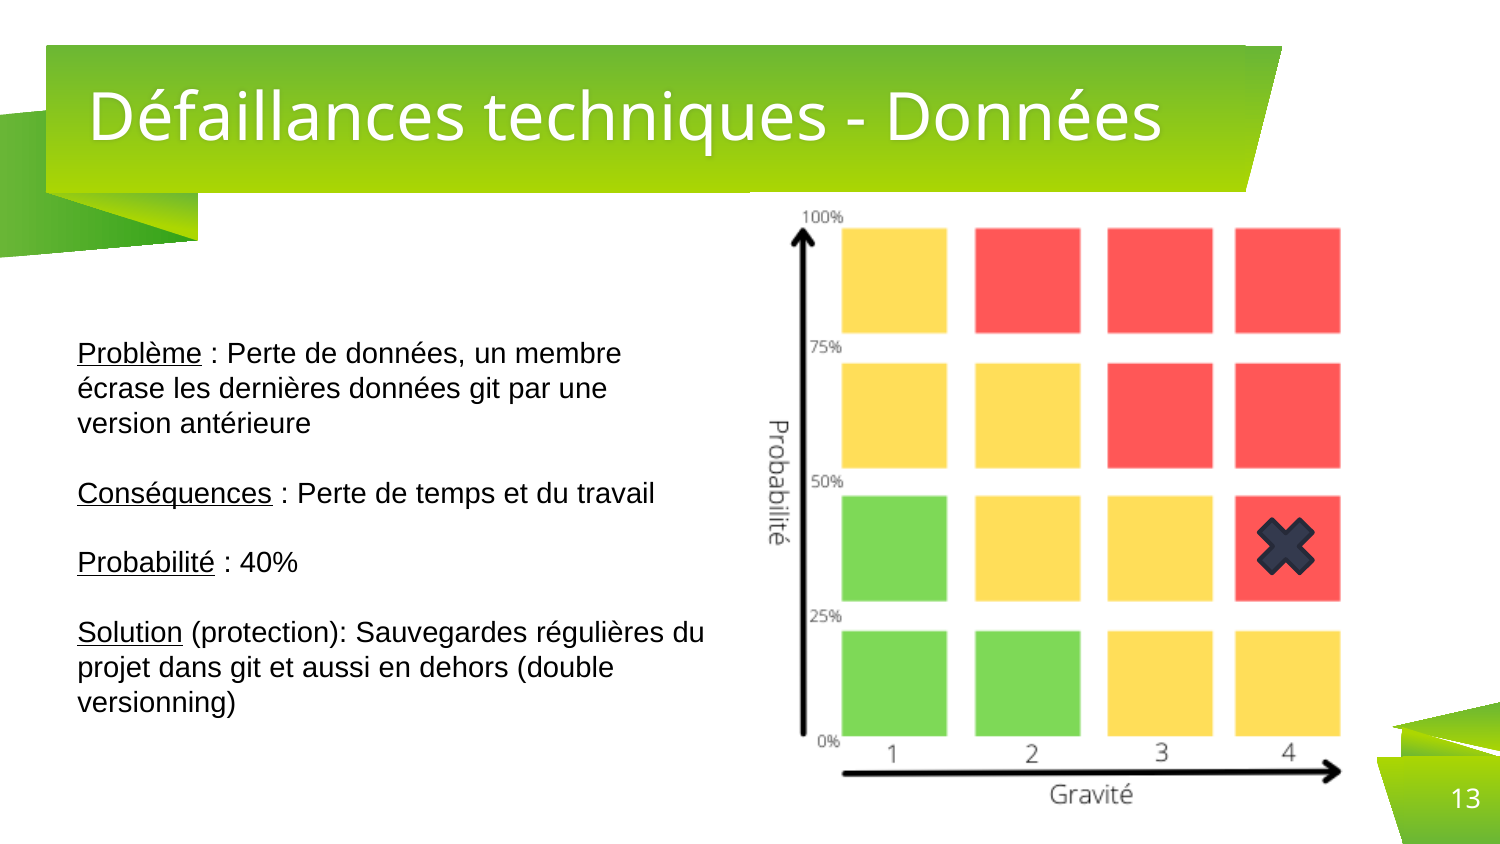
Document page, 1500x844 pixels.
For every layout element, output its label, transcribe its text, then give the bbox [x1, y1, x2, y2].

text_box Problème : Perte de données, un membre écrase les dernières données git par une version antérieure Conséquences : Perte de temps et du travail Probabilité : 40% Solution (protection): Sauvegardes régulières du projet dans git et aussi en dehors (double versionning) [62, 326, 726, 726]
title Défaillances techniques - Données [87, 45, 1210, 193]
picture [750, 192, 1377, 821]
slide_number 13 [1401, 756, 1482, 844]
